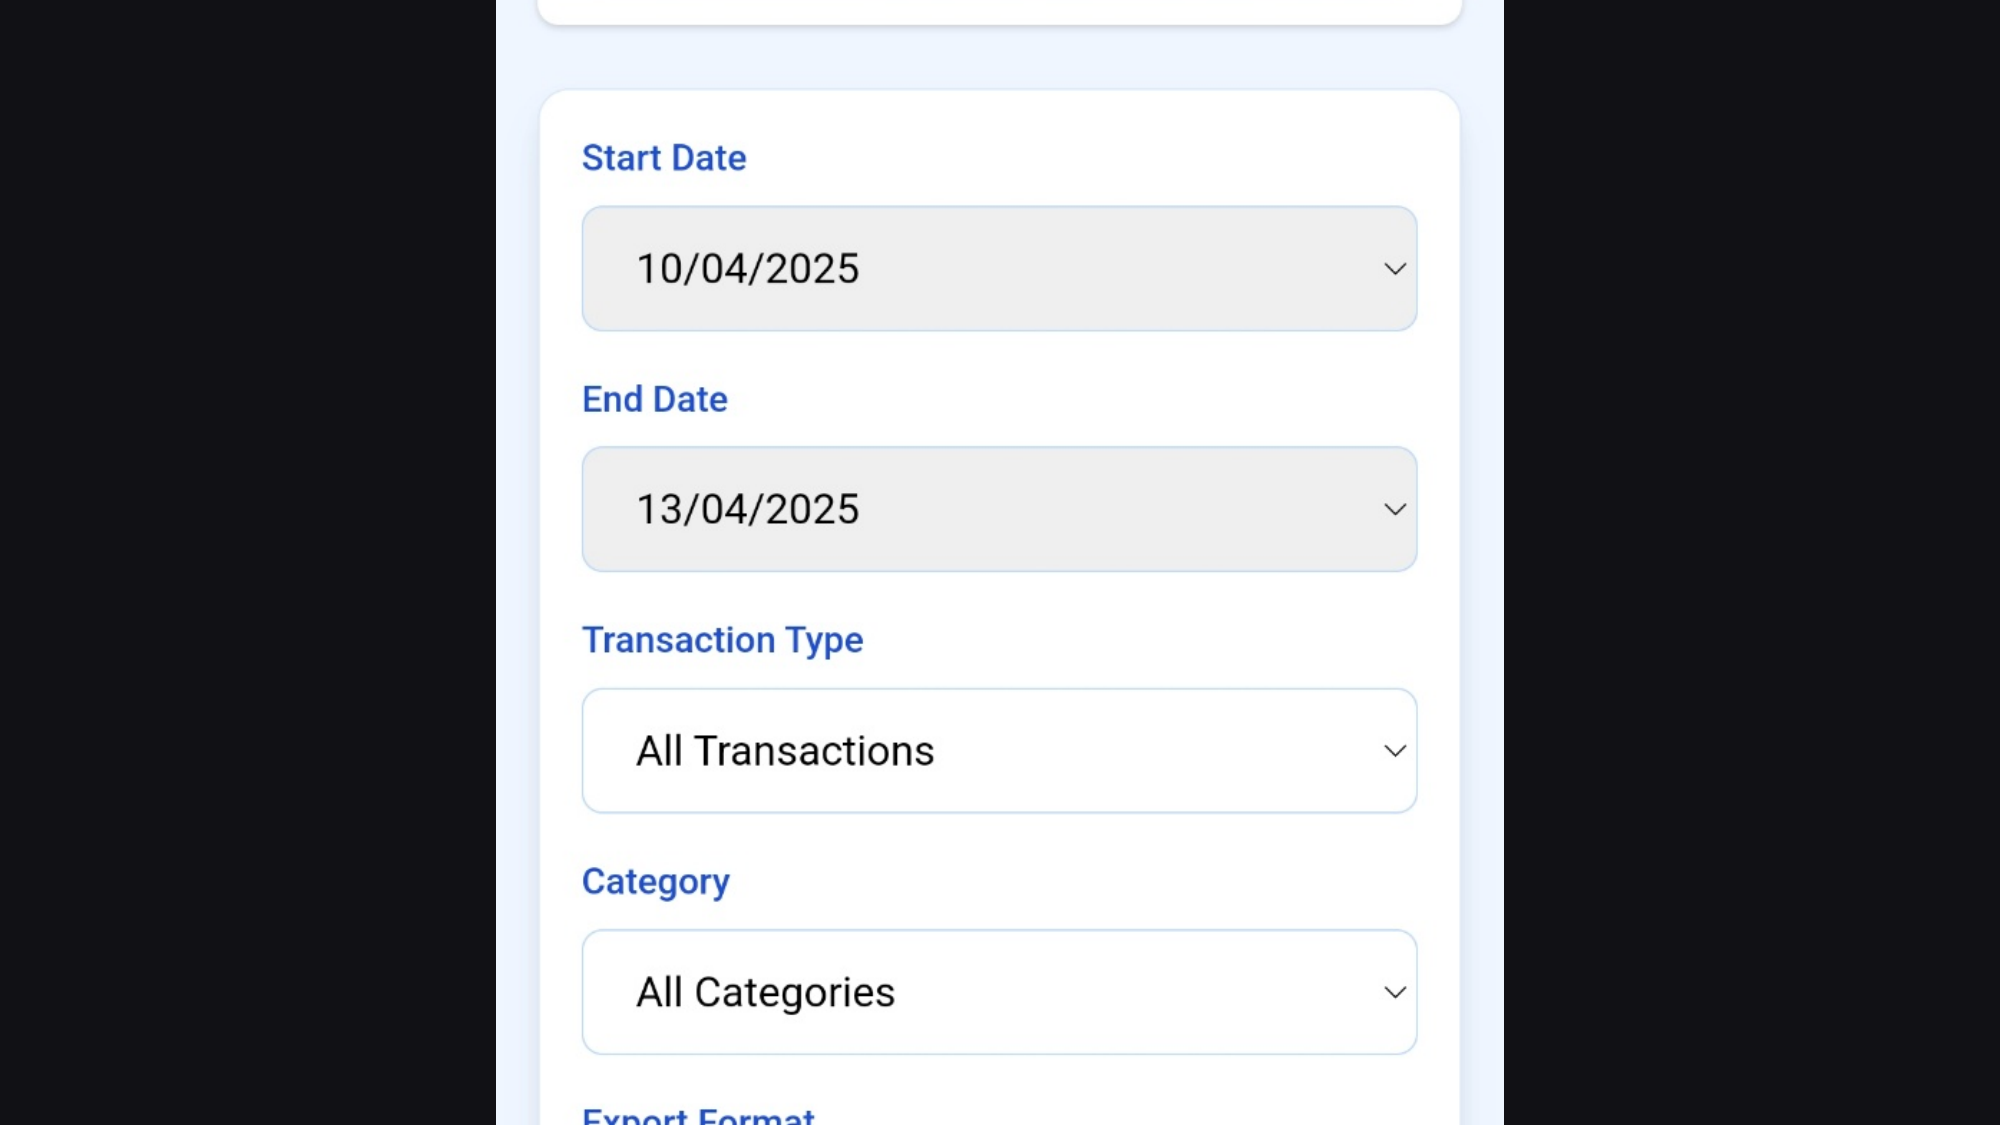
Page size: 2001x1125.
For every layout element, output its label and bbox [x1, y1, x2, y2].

picture [496, 0, 1504, 1125]
